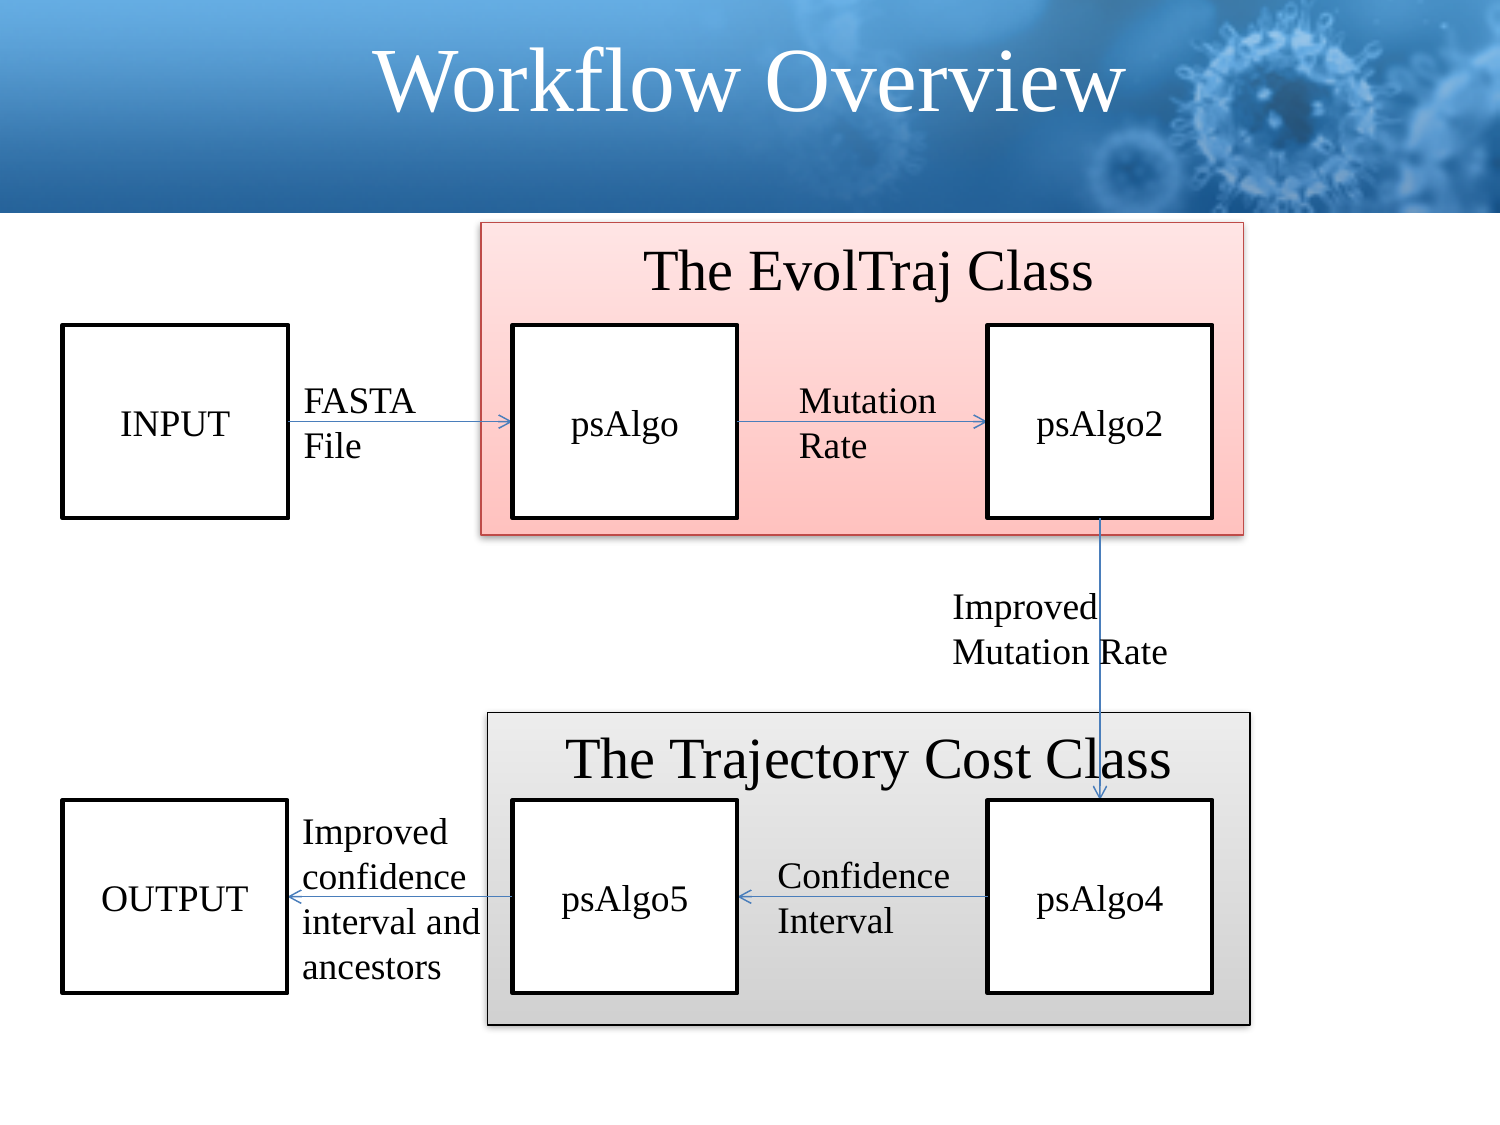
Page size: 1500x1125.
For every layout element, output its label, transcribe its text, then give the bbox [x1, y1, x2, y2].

text_box psAlgo [510, 323, 739, 520]
text_box Workflow Overview [74, 12, 1425, 163]
text_box Improved Mutation Rate [937, 574, 1095, 680]
text_box The EvolTraj Class [487, 224, 1250, 310]
text_box psAlgo4 [985, 798, 1214, 995]
text_box Improved confidence interval and ancestors [287, 799, 501, 896]
text_box FASTA File [288, 428, 490, 474]
text_box Confidence Interval [762, 843, 989, 949]
text_box psAlgo5 [510, 798, 739, 995]
picture [0, 0, 1500, 213]
text_box [480, 222, 1244, 536]
text_box OUTPUT [60, 798, 289, 995]
text_box Improved confidence interval and ancestors [287, 903, 501, 995]
text_box INPUT [60, 323, 290, 520]
text_box The Trajectory Cost Class [1104, 712, 1250, 798]
text_box Mutation Rate [784, 429, 985, 474]
text_box The Trajectory Cost Class [487, 712, 1095, 798]
text_box [487, 712, 1251, 1026]
text_box FASTA File [288, 368, 490, 421]
text_box Mutation Rate [784, 368, 985, 421]
text_box psAlgo2 [985, 323, 1214, 520]
text_box Improved Mutation Rate [1104, 574, 1213, 680]
